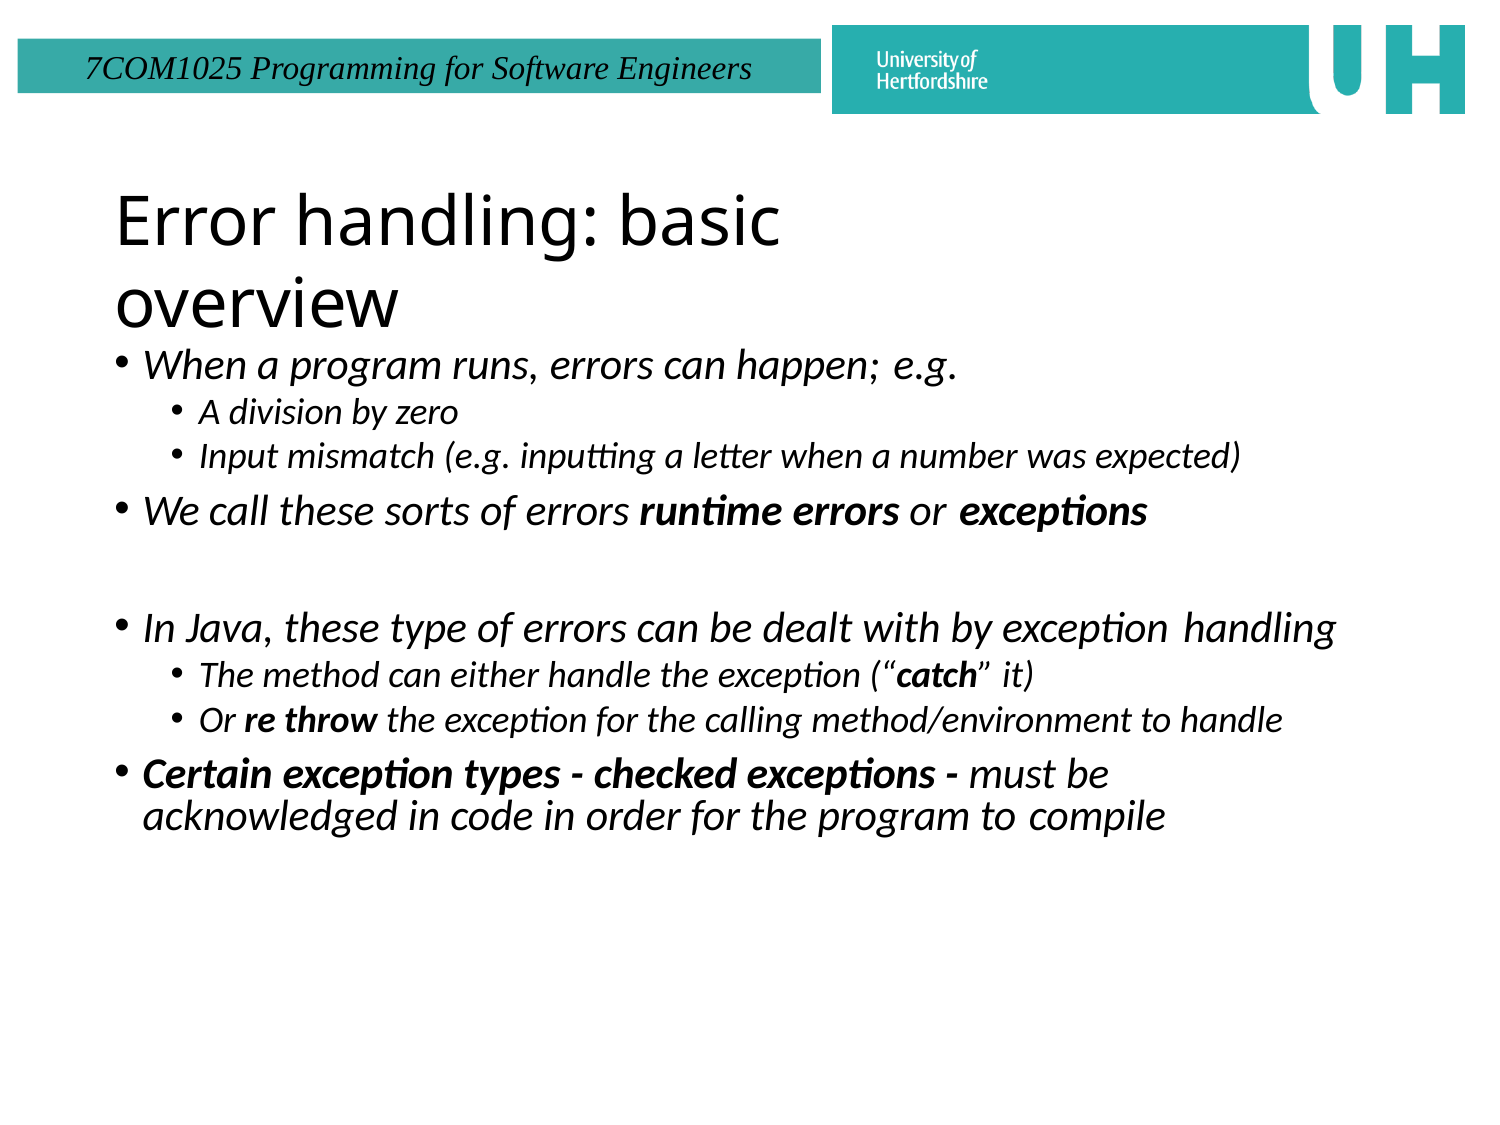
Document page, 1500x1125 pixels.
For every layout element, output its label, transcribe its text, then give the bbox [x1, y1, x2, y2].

text_box When a program runs, errors can happen; e.g. A division by zero Input mismatch (e.g. inputting a letter when a number was expected) We call these sorts of errors runtime errors or exceptions In Java, these type of errors can be dealt with by exception handling The method can either handle the exception (“catch” it) Or re throw the exception for the calling method/environment to handle Certain exception types - checked exceptions - must be acknowledged in code in order for the program to compile [112, 335, 1349, 839]
picture [832, 25, 1465, 114]
title Error handling: basic overview [112, 164, 949, 335]
